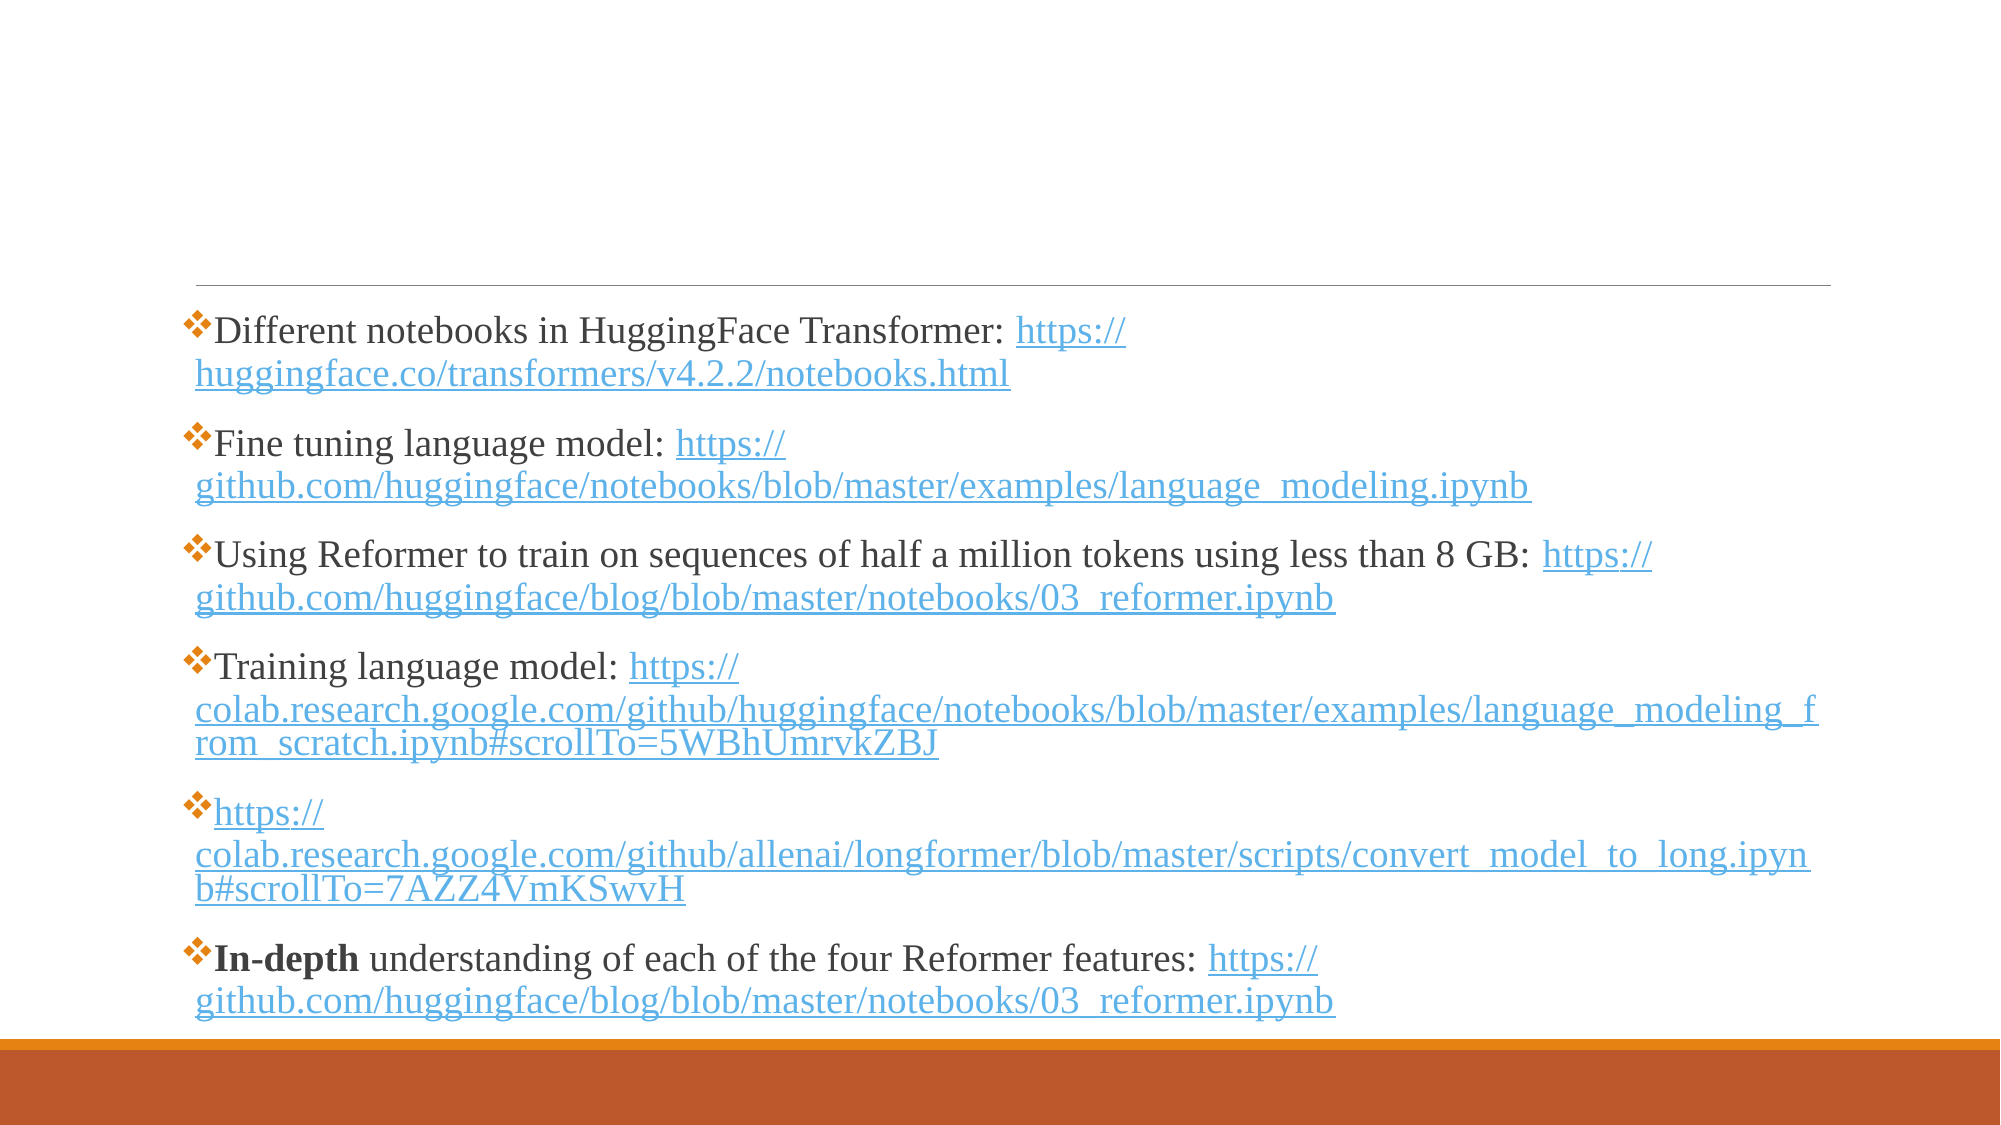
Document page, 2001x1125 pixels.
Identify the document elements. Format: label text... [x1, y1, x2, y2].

list Different notebooks in HuggingFace Transformer: https://huggingface.co/transformers/v4.2.2/notebooks.html Fine tuning language model: https://github.com/huggingface/notebooks/blob/master/examples/language_modeling.ipynb Using Reformer to train on sequences of half a million tokens using less than 8 GB: https://github.com/huggingface/blog/blob/master/notebooks/03_reformer.ipynb Training language model: https://colab.research.google.com/github/huggingface/notebooks/blob/master/examples/language_modeling_from_scratch.ipynb#scrollTo=5WBhUmrvkZBJ https://colab.research.google.com/github/allenai/longformer/blob/master/scripts/convert_model_to_long.ipynb#scrollTo=7AZZ4VmKSwvH In-depth understanding of each of the four Reformer features: https://github.com/huggingface/blog/blob/master/notebooks/03_reformer.ipynb [180, 302, 1830, 963]
